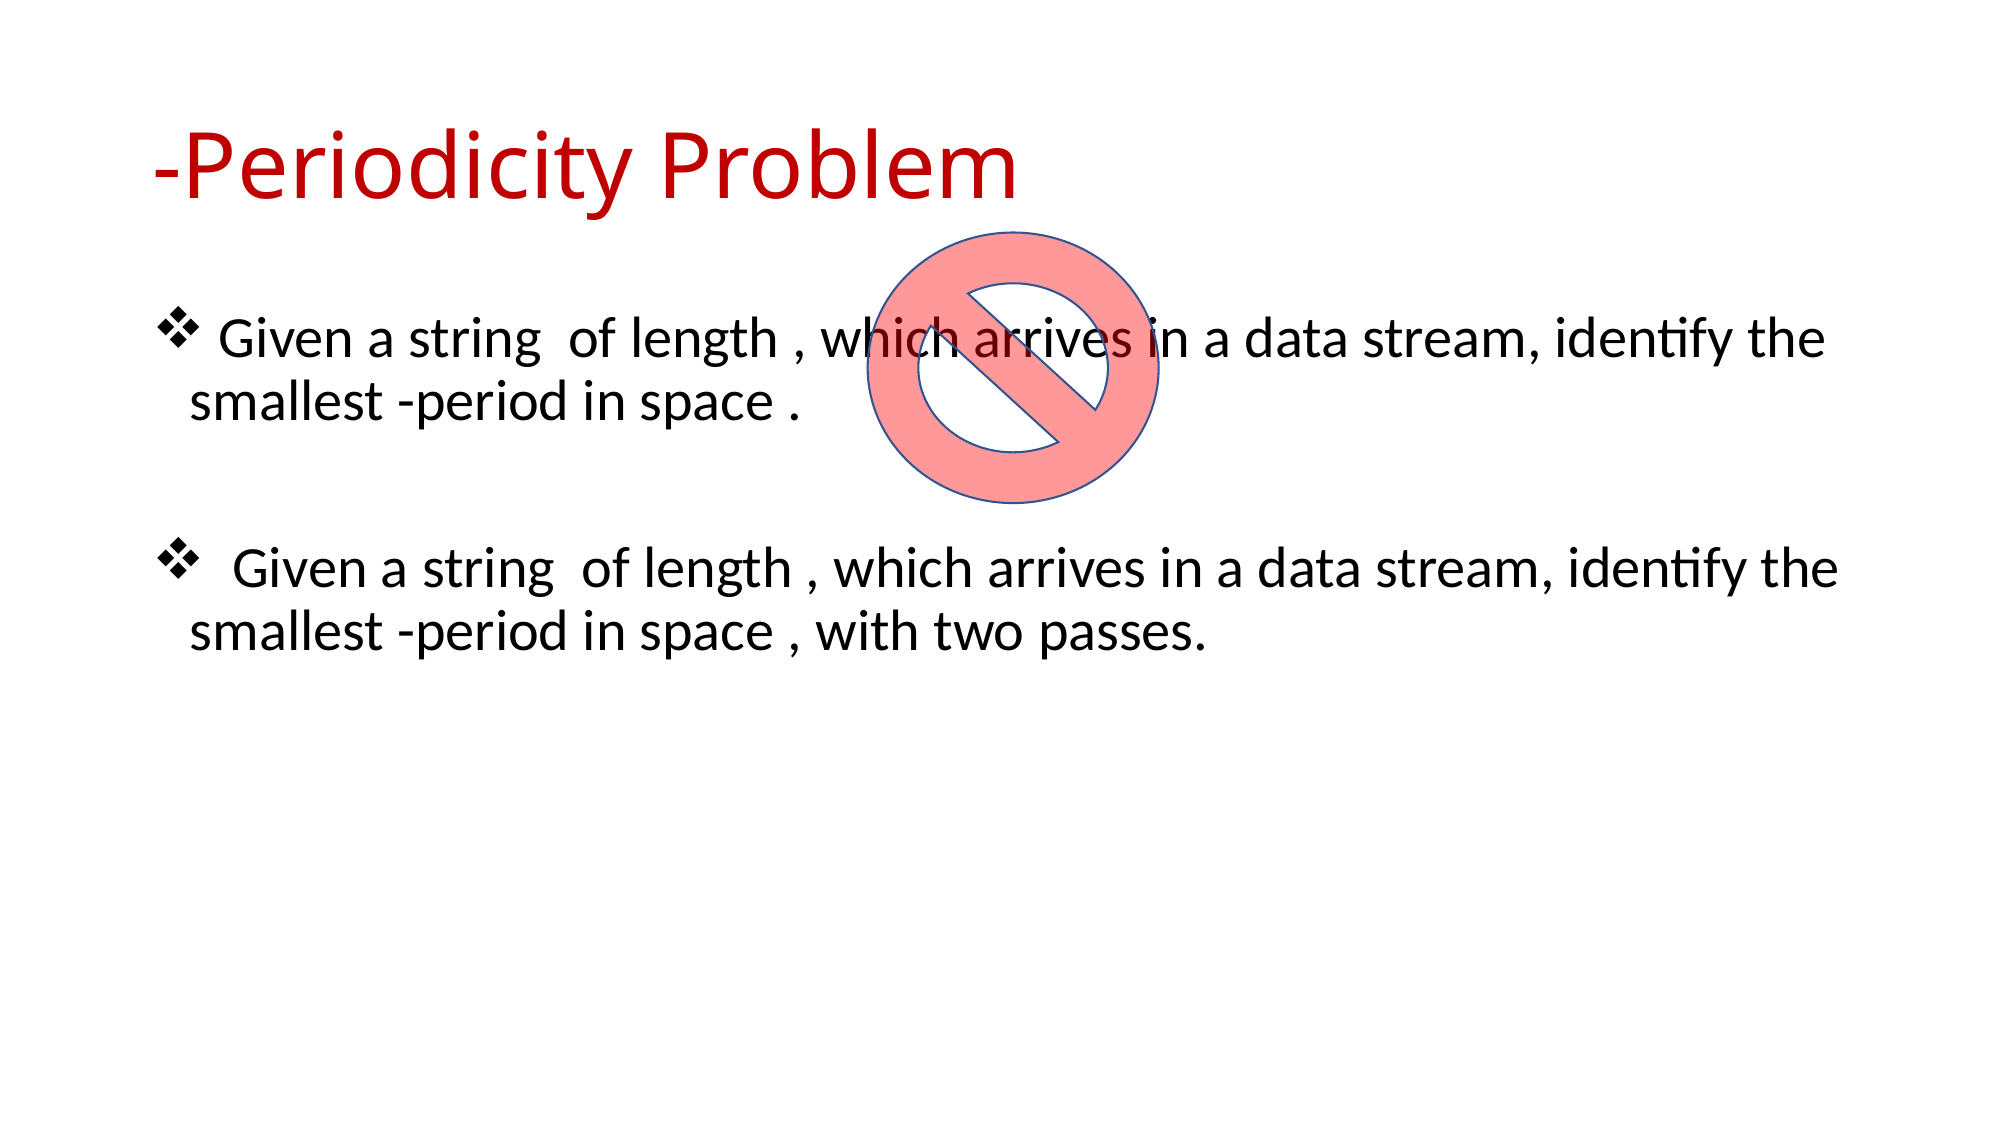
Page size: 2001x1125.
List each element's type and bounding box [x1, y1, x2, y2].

text_box [866, 231, 1160, 505]
